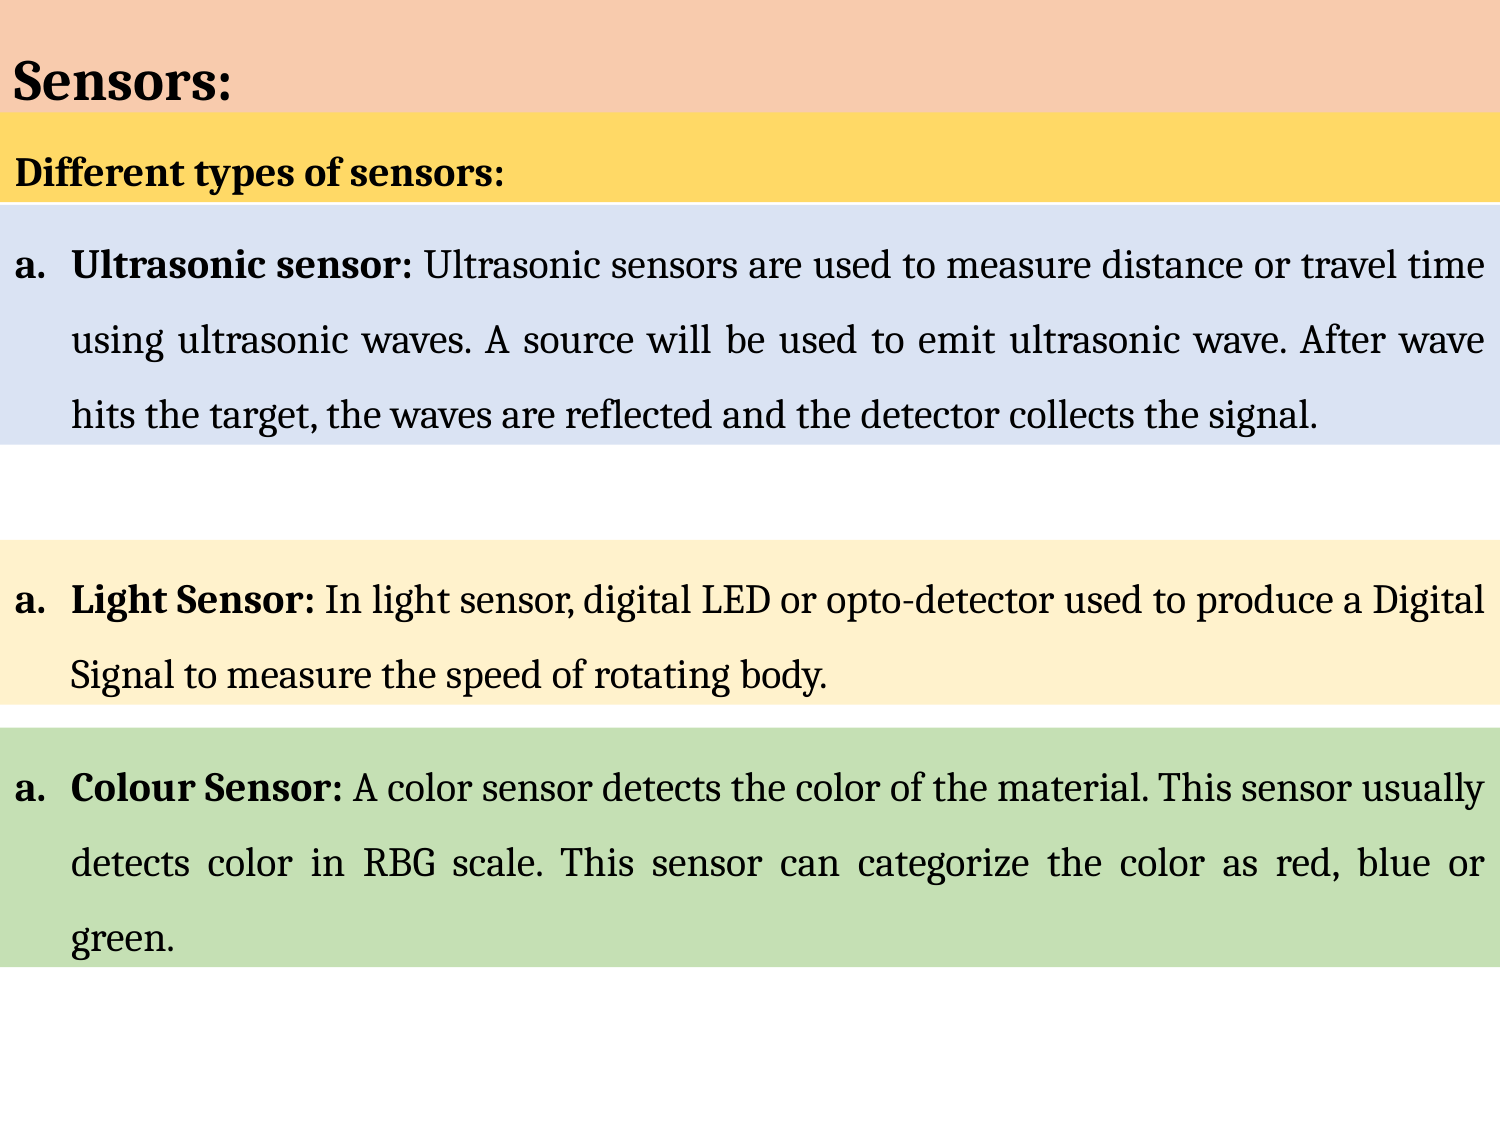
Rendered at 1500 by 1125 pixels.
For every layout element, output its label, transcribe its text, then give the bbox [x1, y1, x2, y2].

text_box Different types of sensors: [0, 112, 1500, 203]
text_box Colour Sensor: A color sensor detects the color of the material. This sensor usually detects color in RBG scale. This sensor can categorize the color as red, blue or green. [0, 727, 1500, 968]
text_box Light Sensor: In light sensor, digital LED or opto-detector used to produce a Digital Signal to measure the speed of rotating body. [0, 539, 1500, 705]
text_box Sensors: [0, 0, 1500, 112]
text_box Ultrasonic sensor: Ultrasonic sensors are used to measure distance or travel time using ultrasonic waves. A source will be used to emit ultrasonic wave. After wave hits the target, the waves are reflected and the detector collects the signal. [0, 204, 1500, 445]
